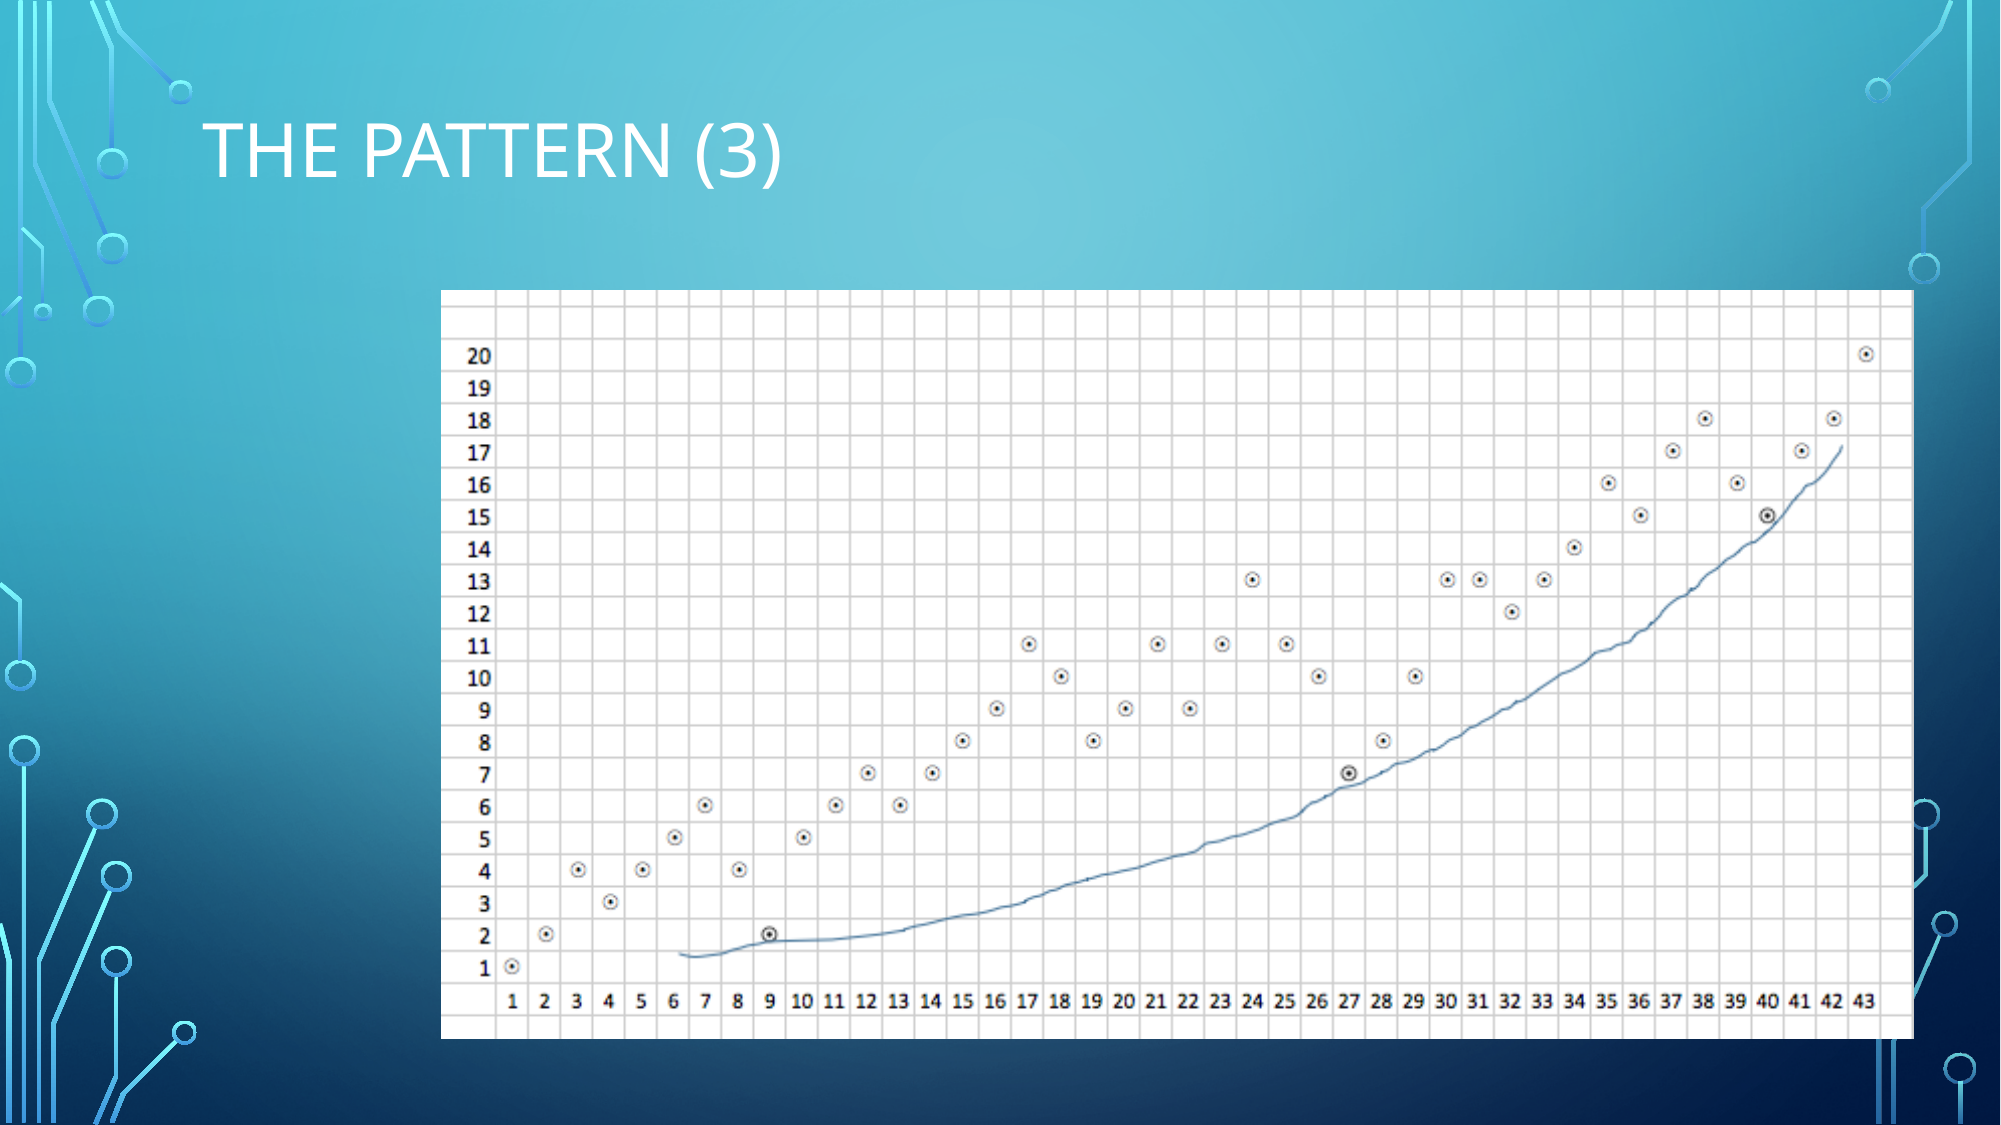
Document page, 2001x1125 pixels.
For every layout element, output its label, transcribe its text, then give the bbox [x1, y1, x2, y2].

picture [441, 289, 1915, 1039]
title THE pattern (3) [187, 101, 1813, 205]
